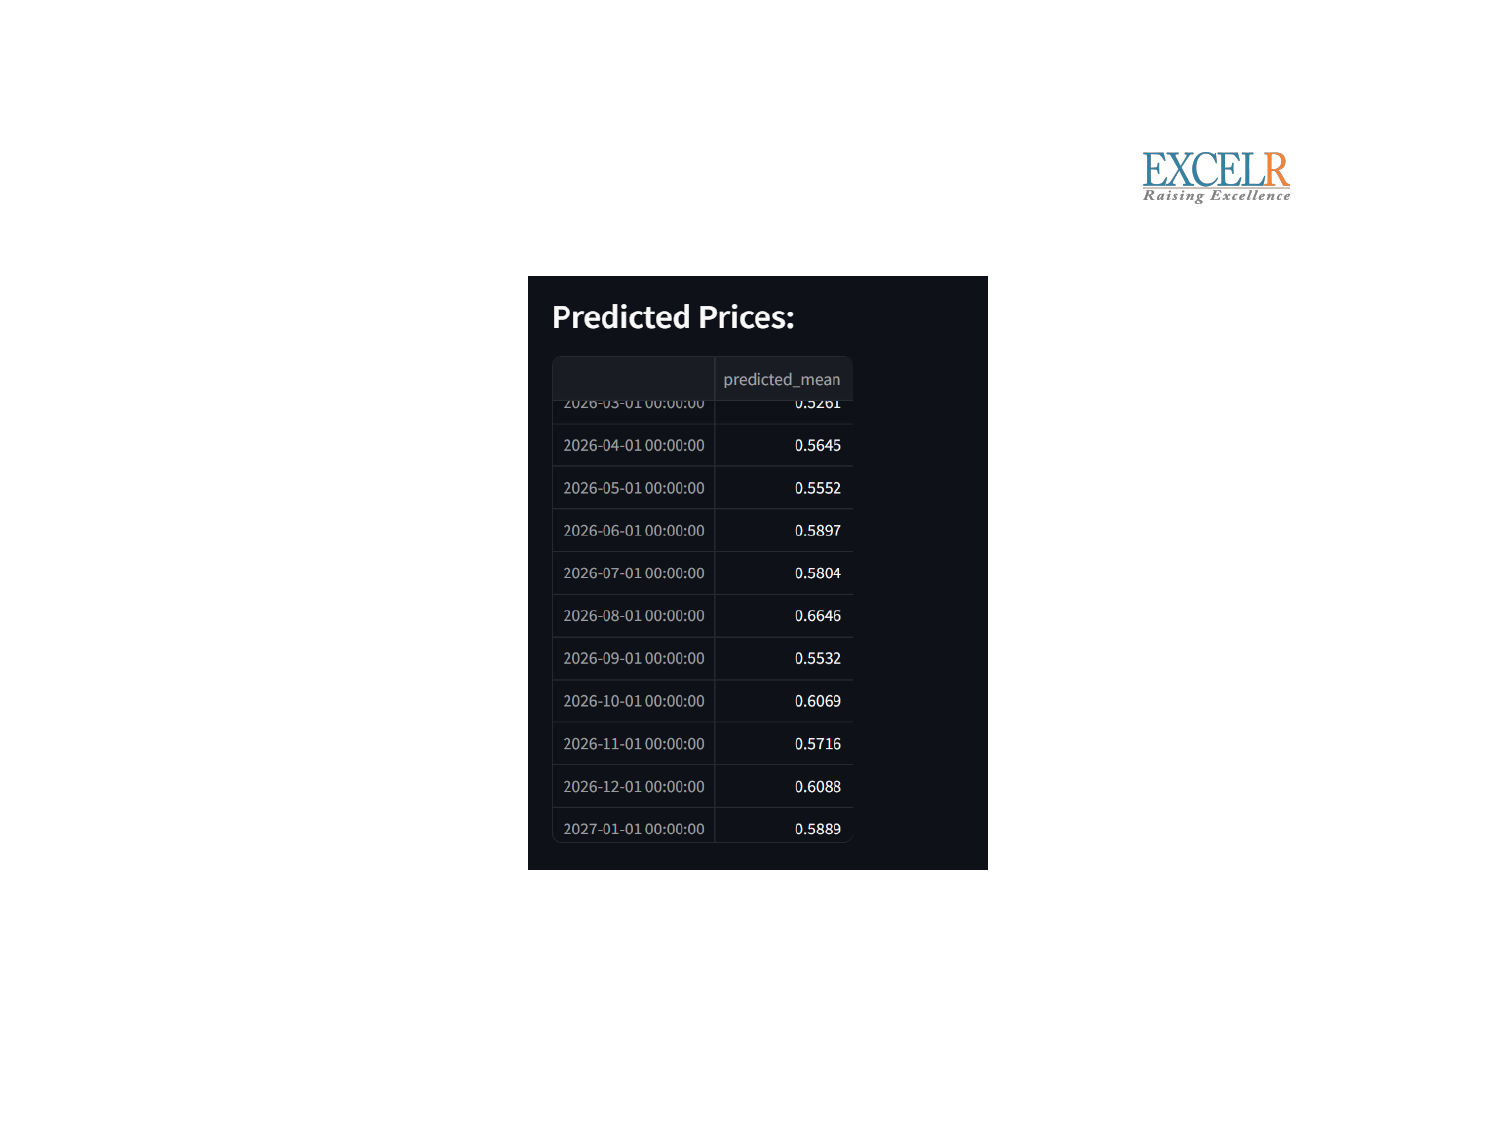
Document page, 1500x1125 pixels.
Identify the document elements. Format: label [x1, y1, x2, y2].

picture [528, 276, 988, 870]
picture [1143, 152, 1290, 204]
